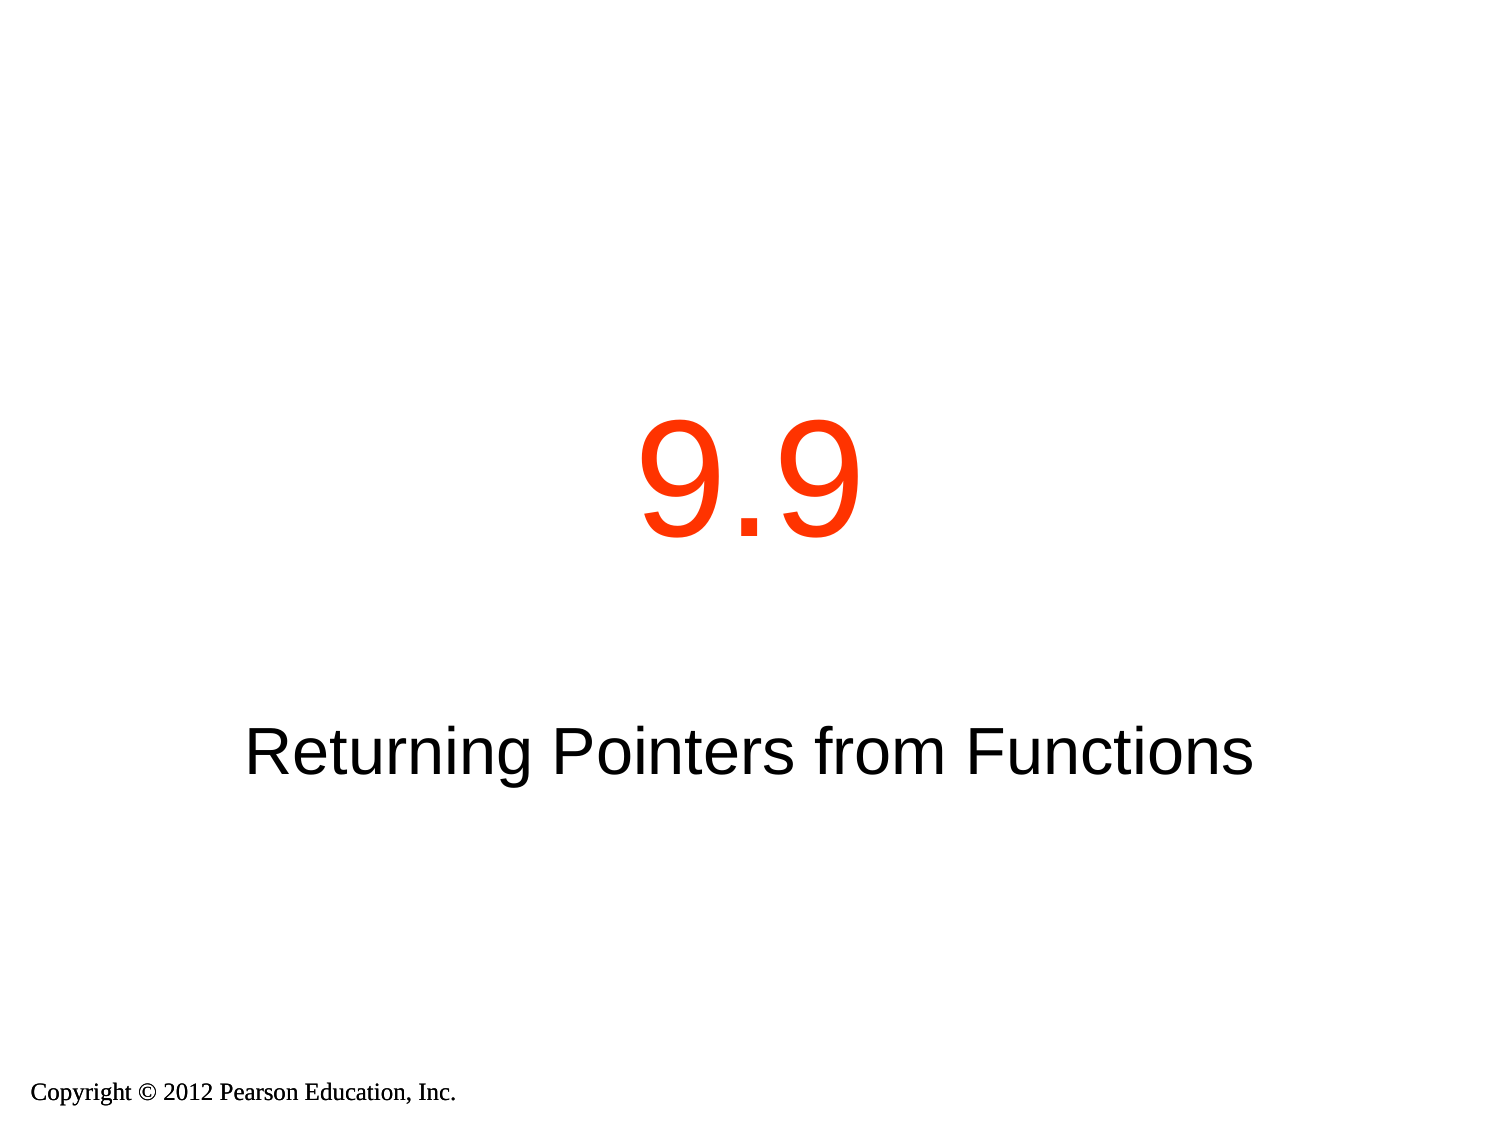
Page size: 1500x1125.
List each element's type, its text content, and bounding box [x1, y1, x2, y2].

subtitle Returning Pointers from Functions [224, 699, 1276, 988]
title 9.9 [112, 349, 1388, 591]
